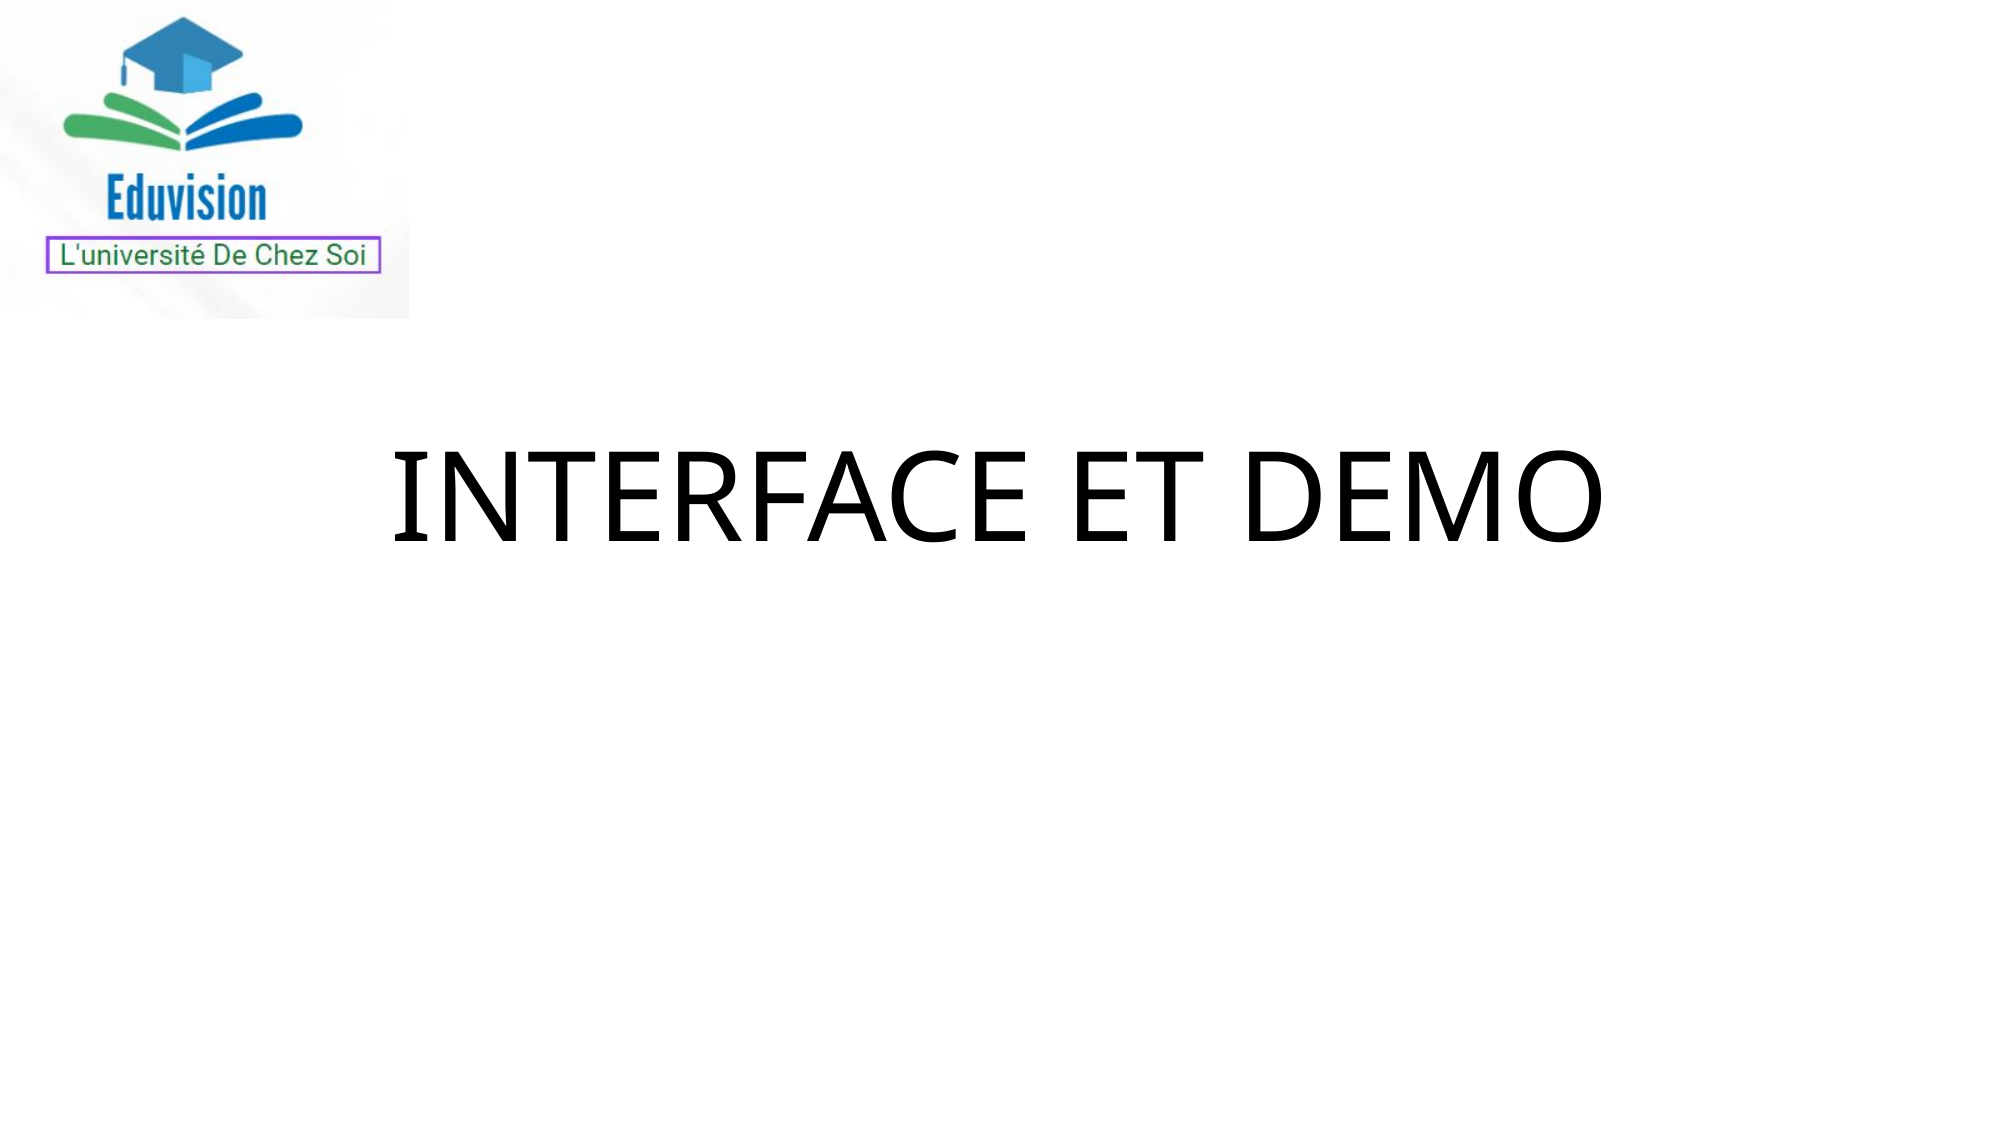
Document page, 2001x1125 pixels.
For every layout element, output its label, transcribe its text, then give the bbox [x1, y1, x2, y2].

title INTERFACE ET DEMO [249, 184, 1750, 576]
picture [0, 0, 409, 319]
